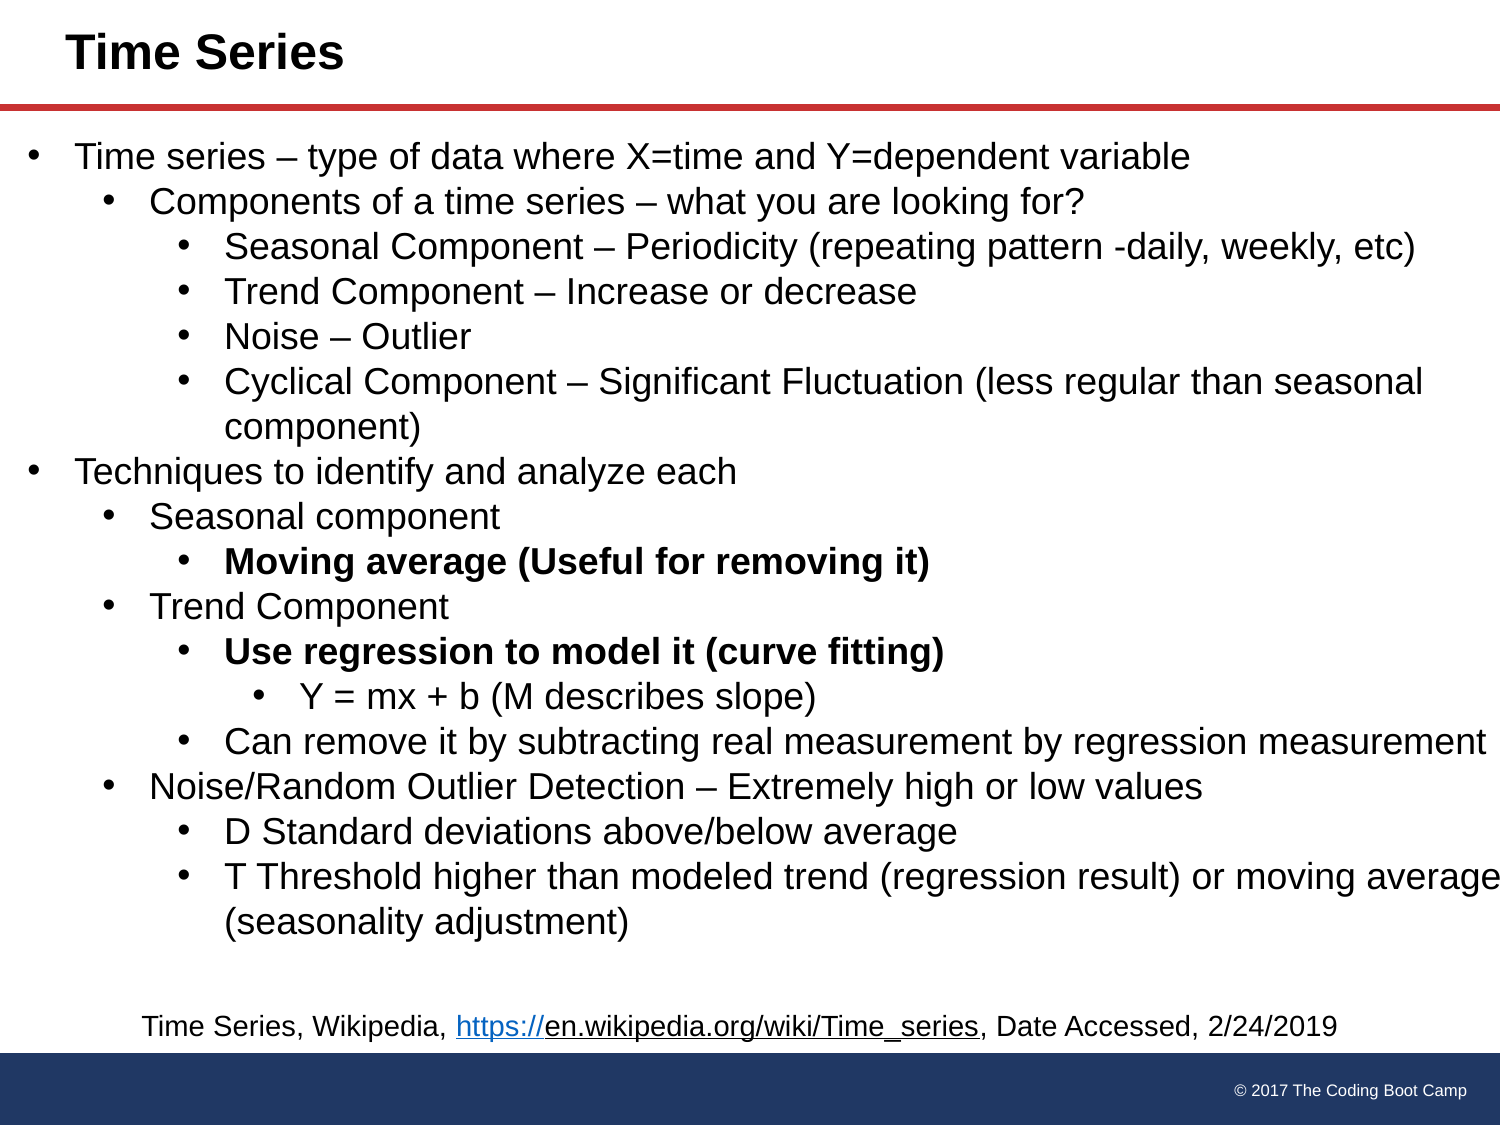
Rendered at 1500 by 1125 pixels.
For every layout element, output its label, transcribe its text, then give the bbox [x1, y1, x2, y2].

text_box Time series – type of data where X=time and Y=dependent variable Components of a time series – what you are looking for? Seasonal Component – Periodicity (repeating pattern -daily, weekly, etc) Trend Component – Increase or decrease Noise – Outlier Cyclical Component – Significant Fluctuation (less regular than seasonal component) Techniques to identify and analyze each Seasonal component Moving average (Useful for removing it) Trend Component Use regression to model it (curve fitting) Y = mx + b (M describes slope) Can remove it by subtracting real measurement by regression measurement Noise/Random Outlier Detection – Extremely high or low values D Standard deviations above/below average T Threshold higher than modeled trend (regression result) or moving average (seasonality adjustment) [12, 124, 1500, 995]
title Time Series [50, 0, 948, 108]
text_box Time Series, Wikipedia, https://en.wikipedia.org/wiki/Time_series, Date Accessed, 2/24/2019 [126, 999, 1354, 1050]
